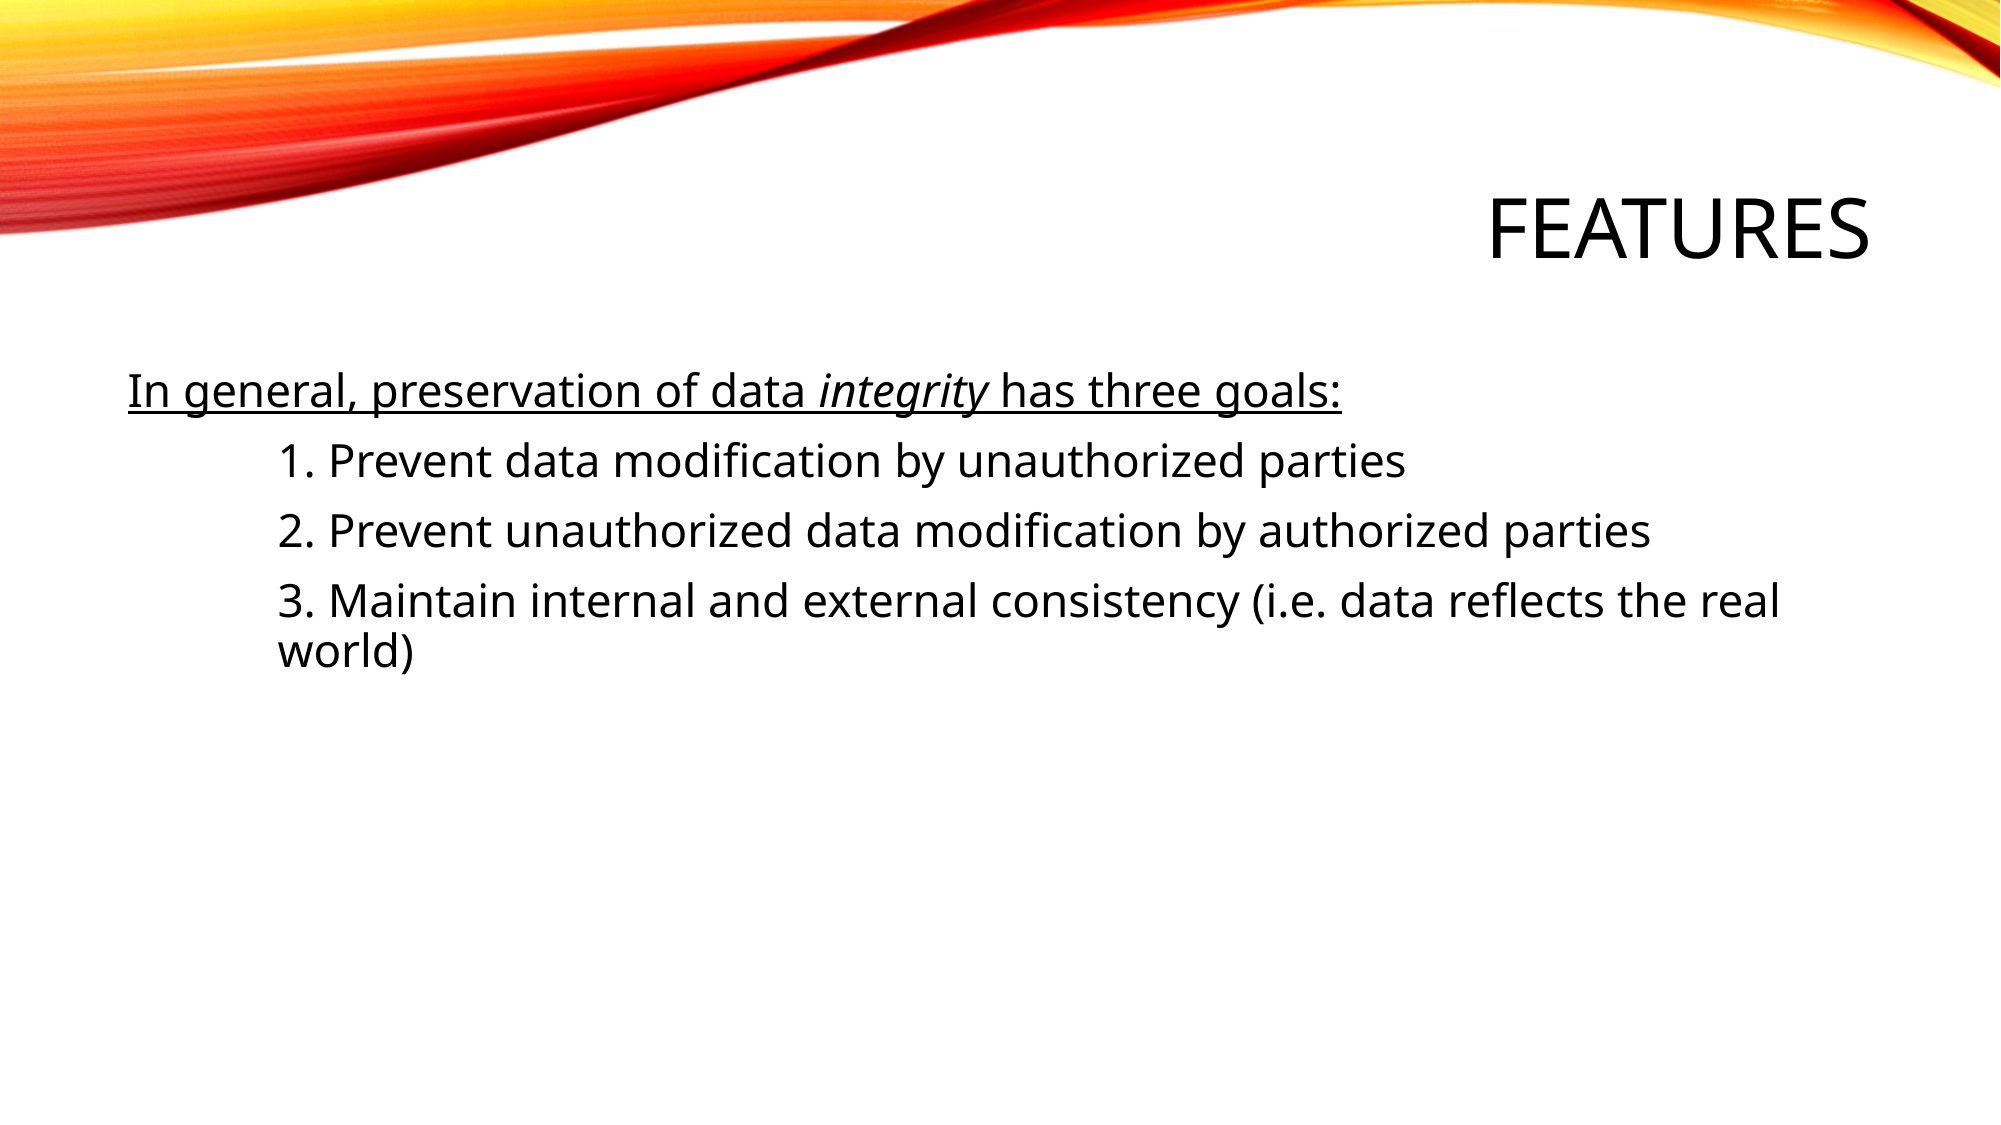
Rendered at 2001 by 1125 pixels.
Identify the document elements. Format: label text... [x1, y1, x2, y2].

picture [0, 0, 2000, 237]
title Features [474, 125, 1888, 338]
list In general, preservation of data integrity has three goals: 1. Prevent data modification by unauthorized parties 2. Prevent unauthorized data modification by authorized parties 3. Maintain internal and external consistency (i.e. data reflects the real world) [112, 360, 1888, 1021]
